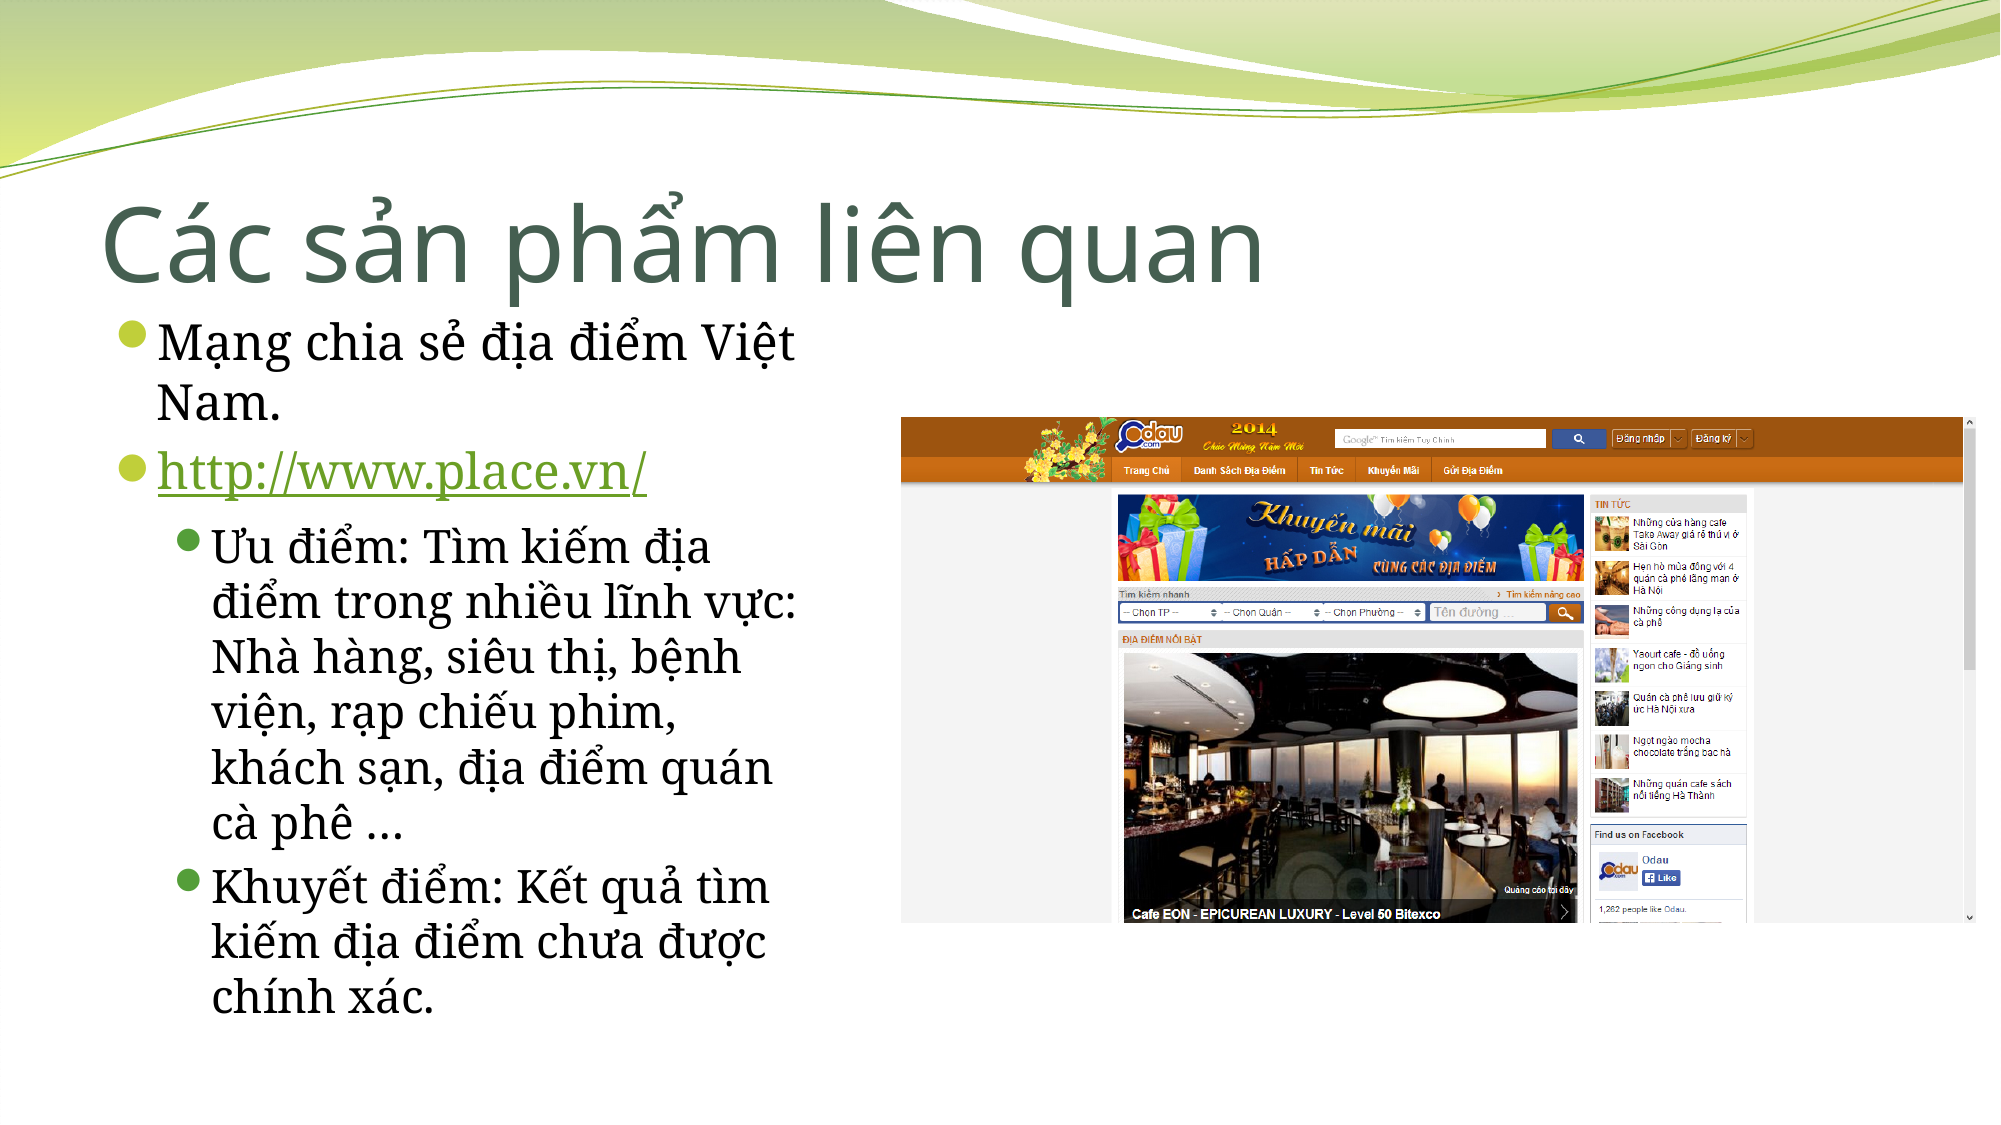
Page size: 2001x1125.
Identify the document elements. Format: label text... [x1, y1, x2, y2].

list Mạng chia sẻ địa điểm Việt Nam. http://www.place.vn/ Ưu điểm: Tìm kiếm địa điểm trong nhiều lĩnh vực: Nhà hàng, siêu thị, bệnh viện, rạp chiếu phim, khách sạn, địa điểm quán cà phê … Khuyết điểm: Kết quả tìm kiếm địa điểm chưa được chính xác. [99, 303, 821, 1038]
title Các sản phẩm liên quan [99, 115, 1900, 303]
picture [901, 417, 1976, 924]
